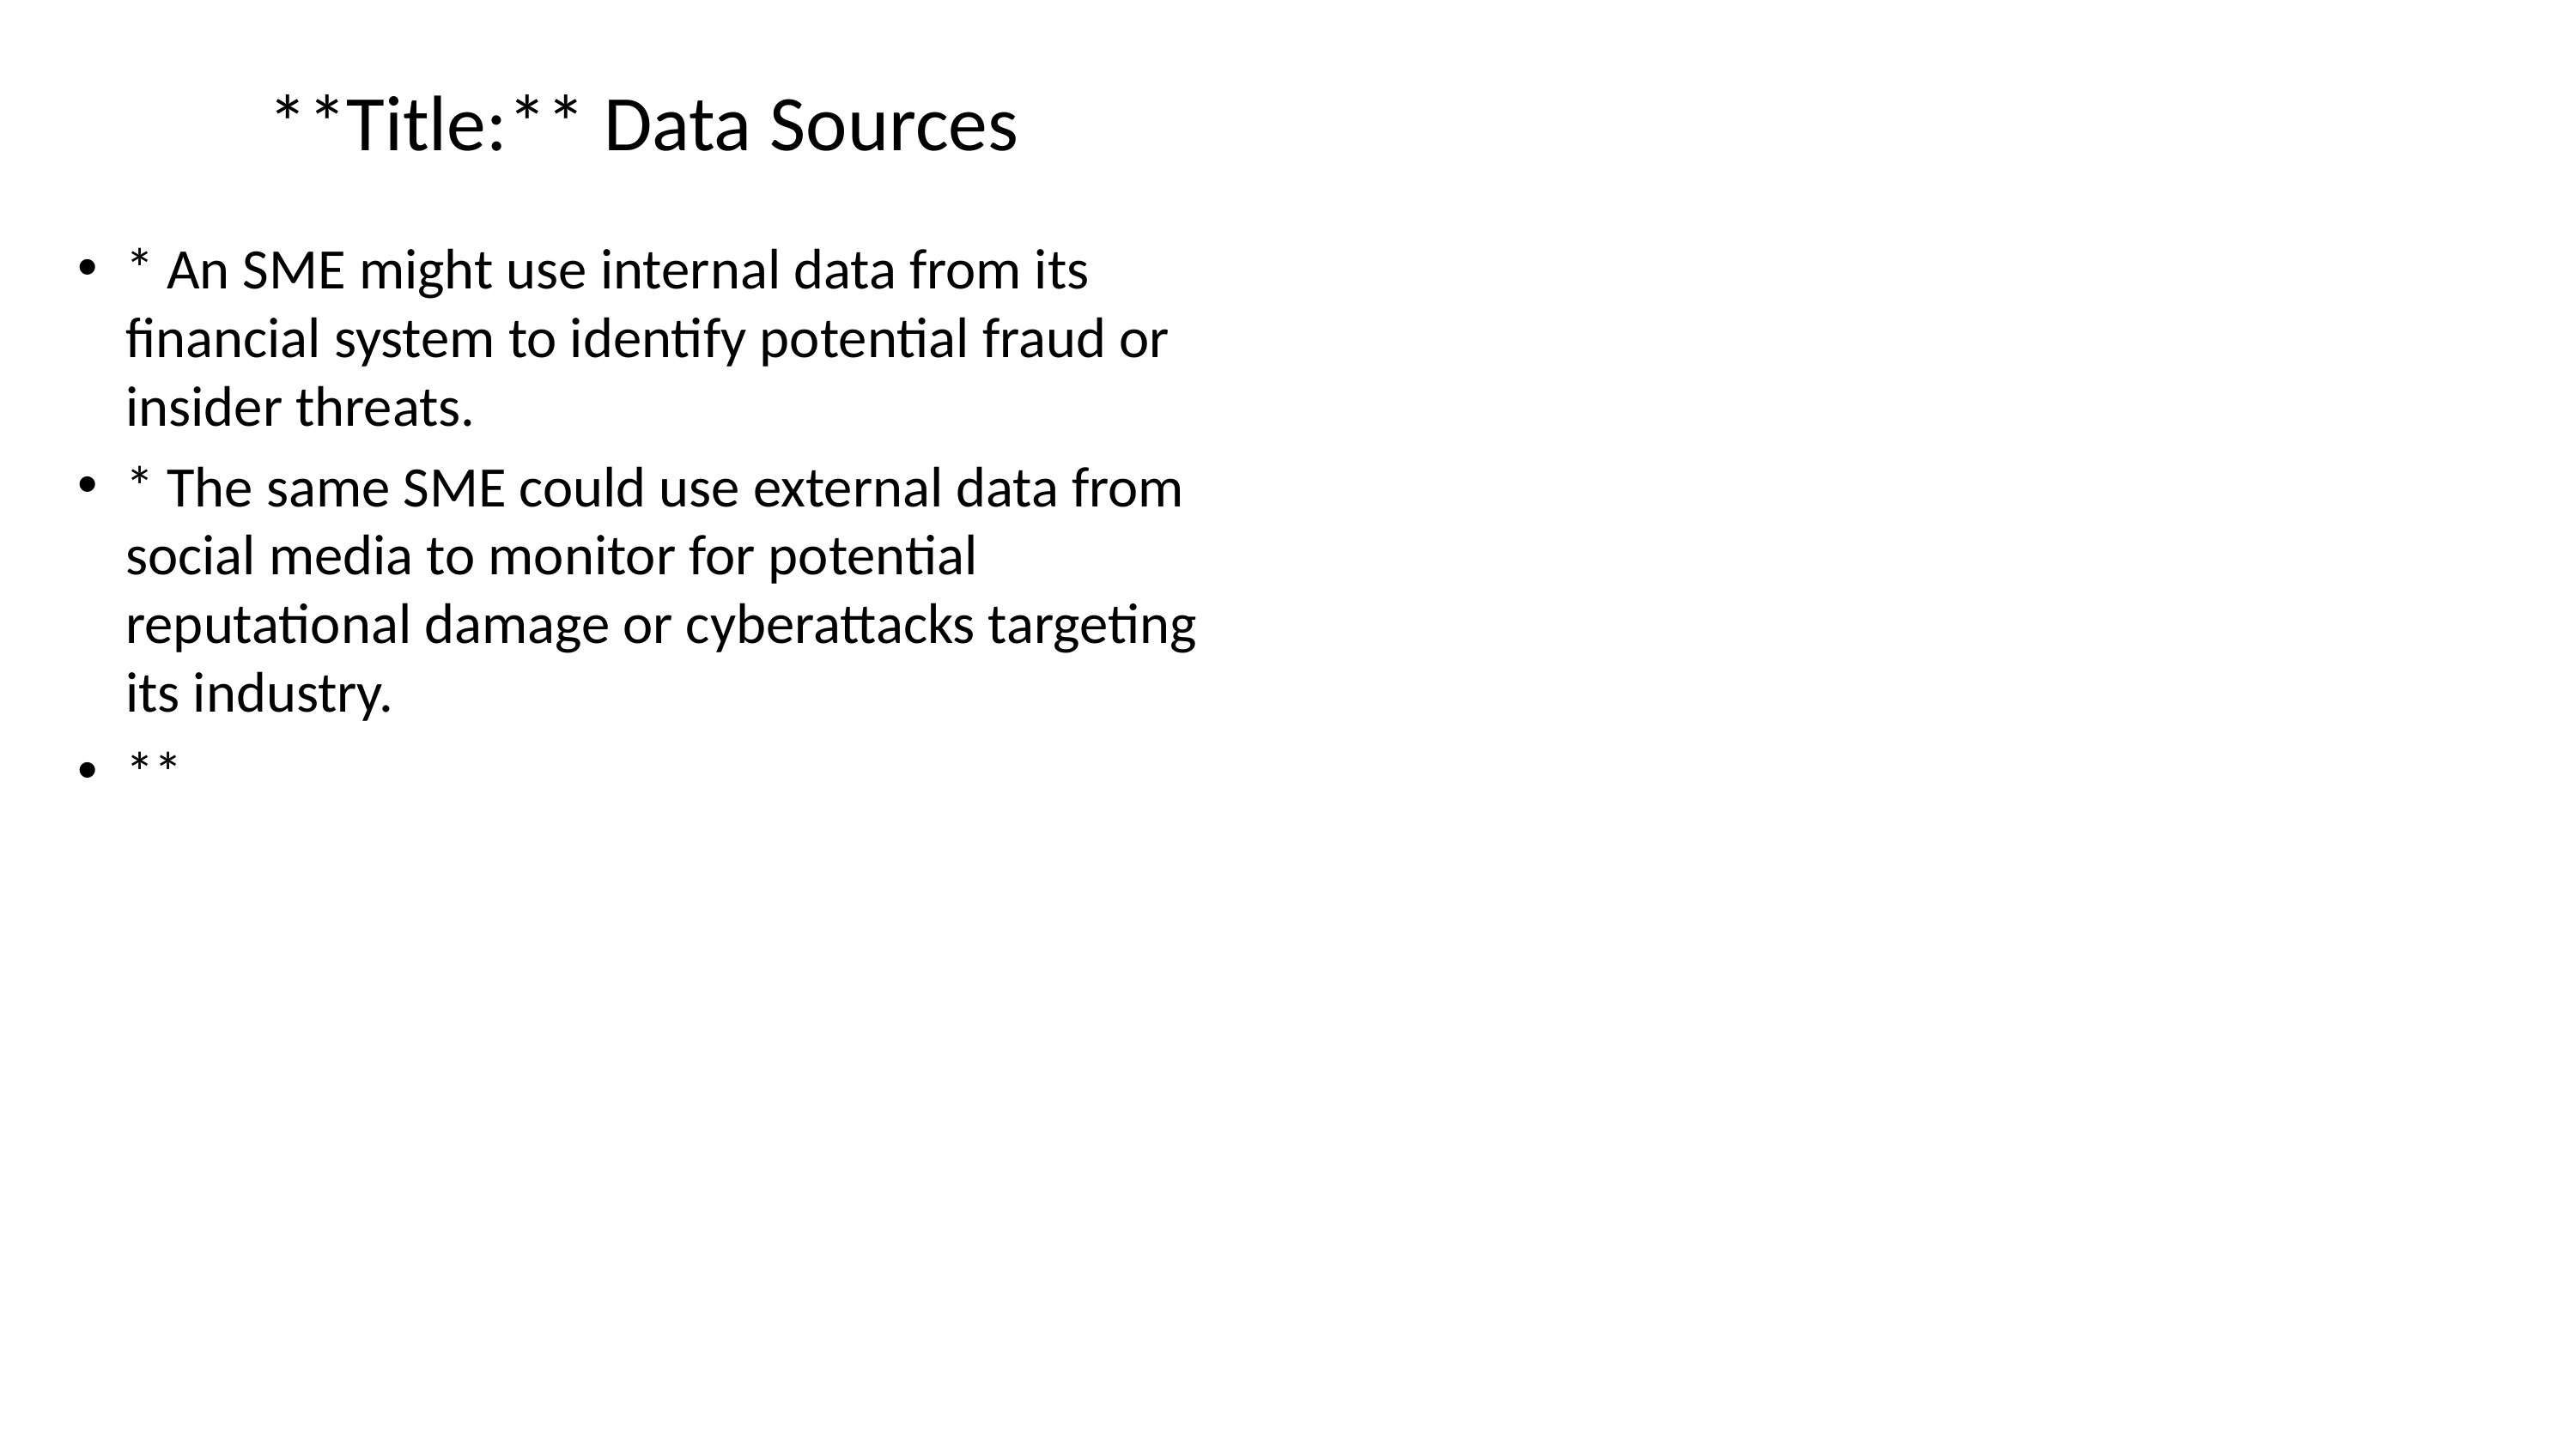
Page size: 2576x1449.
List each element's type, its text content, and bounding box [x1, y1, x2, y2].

list * An SME might use internal data from its financial system to identify potential fraud or insider threats. * The same SME could use external data from social media to monitor for potential reputational damage or cyberattacks targeting its industry. ** [64, 225, 1224, 863]
title **Title:** Data Sources [64, 39, 1224, 200]
